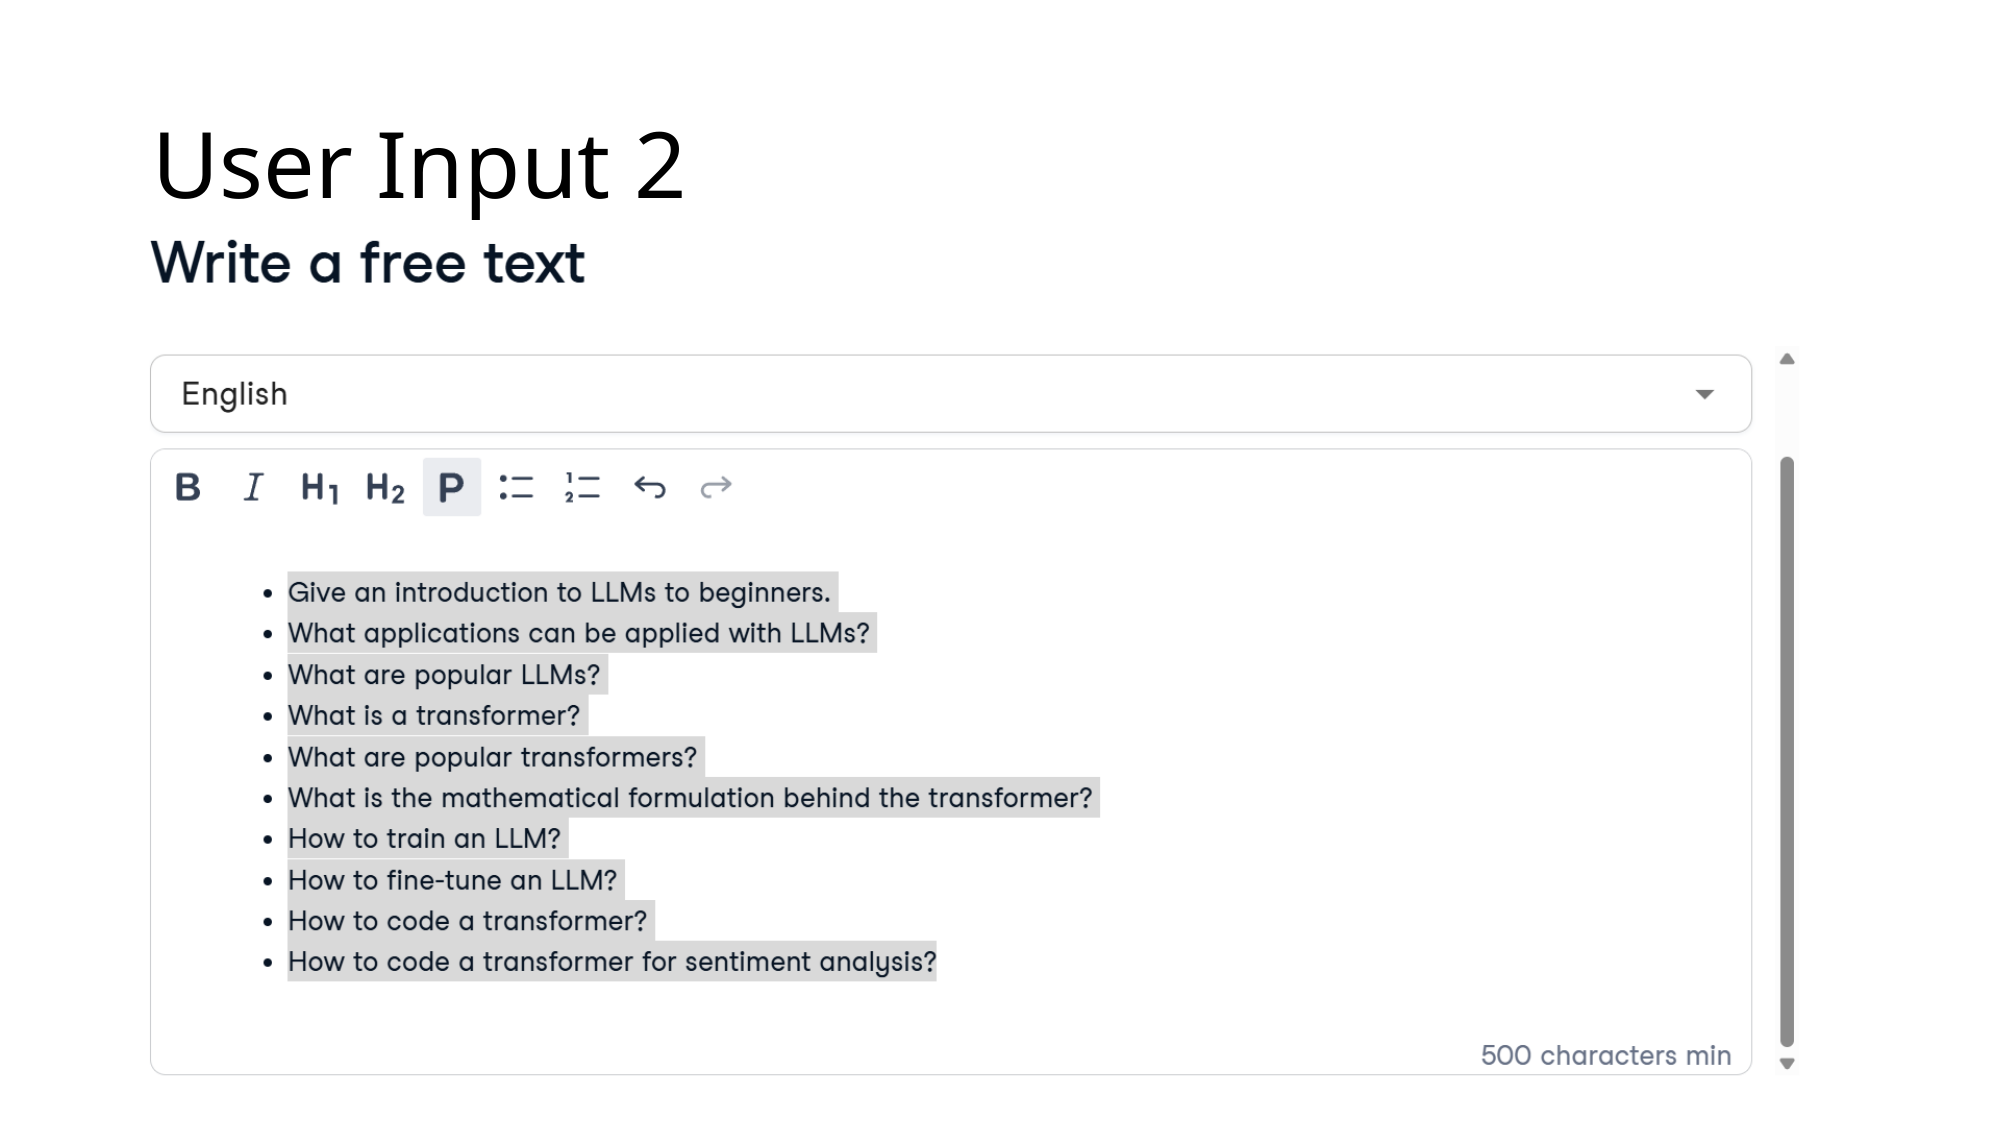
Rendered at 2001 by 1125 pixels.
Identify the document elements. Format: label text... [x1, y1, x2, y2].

title User Input 2 [137, 59, 1863, 278]
picture [124, 219, 1820, 1093]
